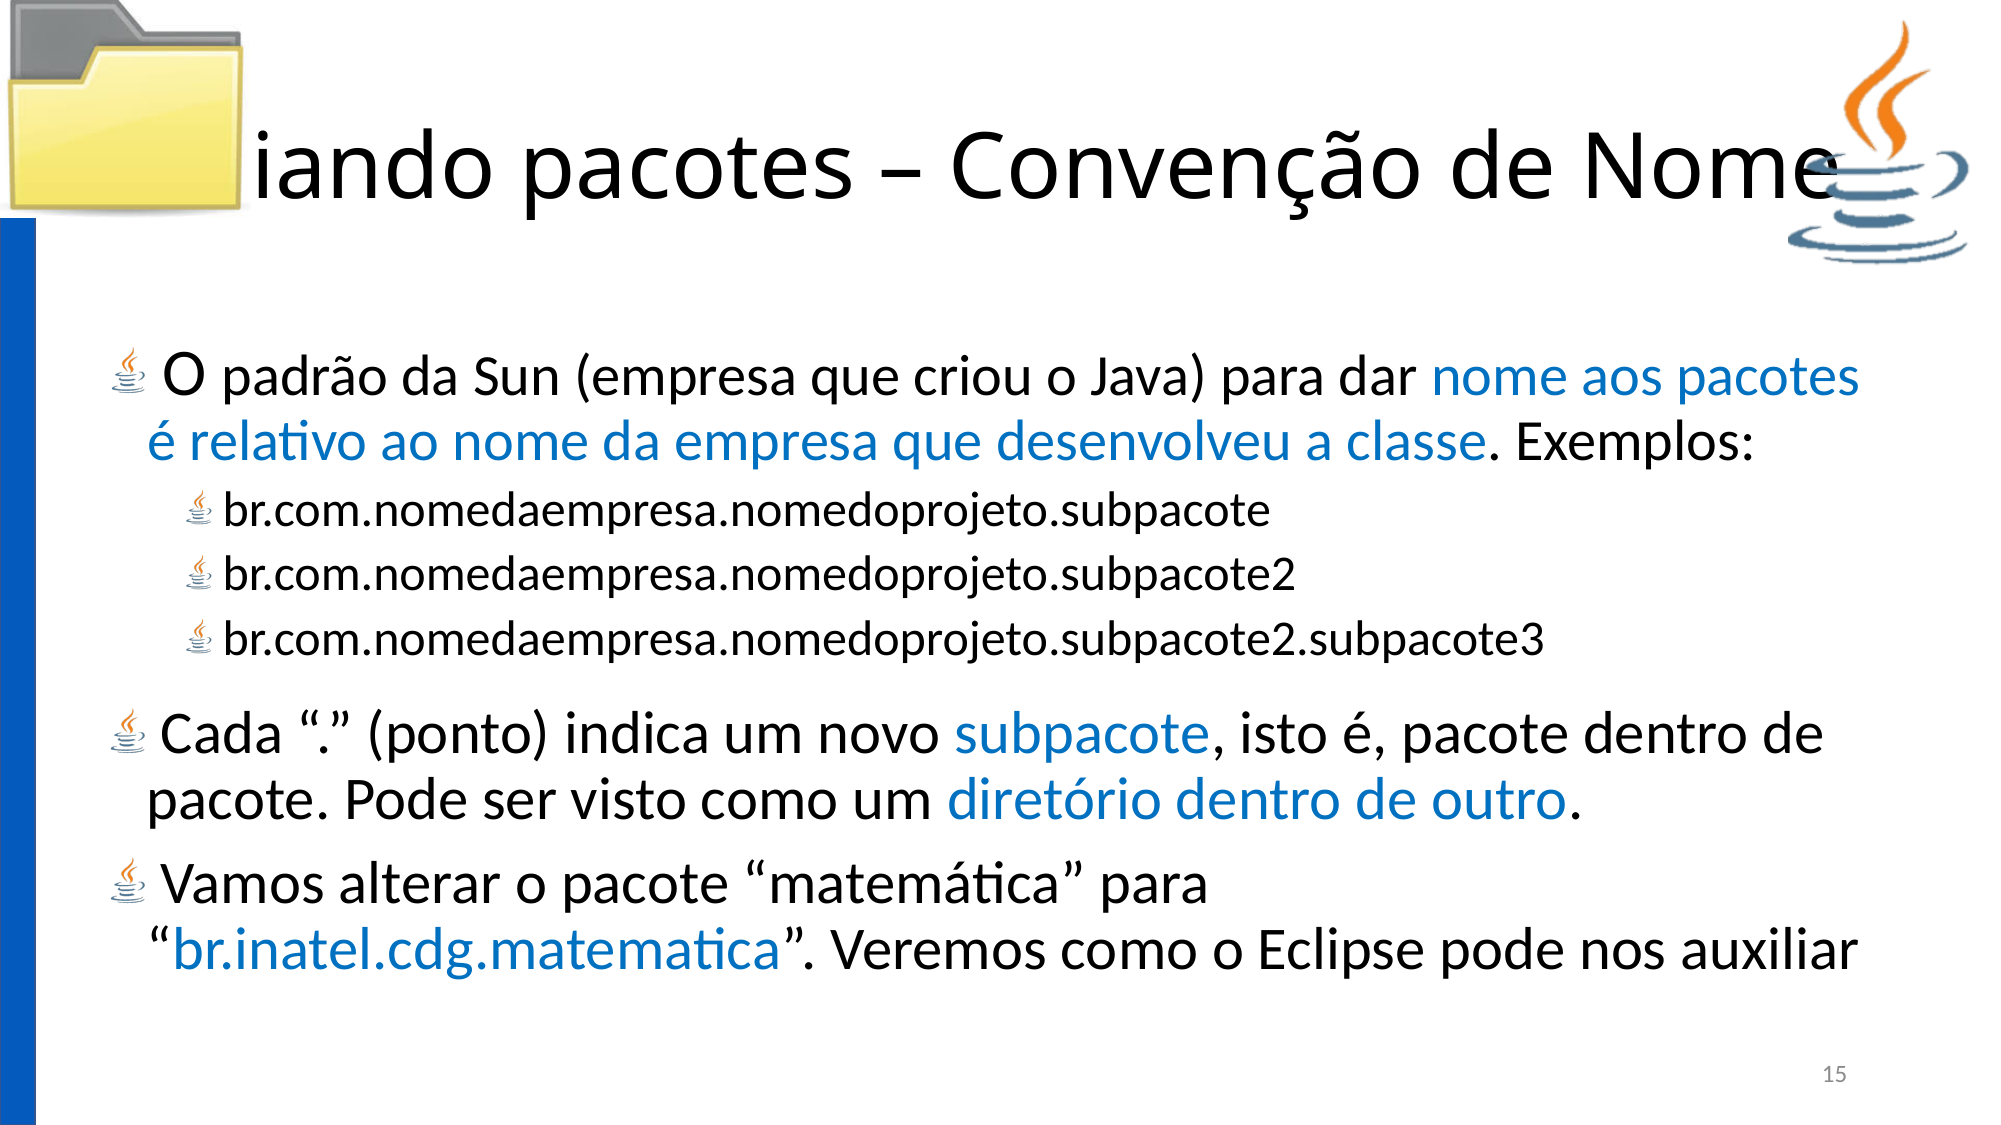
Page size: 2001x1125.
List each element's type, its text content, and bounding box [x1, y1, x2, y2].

picture [185, 489, 213, 525]
picture [110, 346, 147, 394]
picture [109, 707, 147, 754]
picture [185, 554, 213, 590]
text_box [0, 218, 36, 1125]
slide_number 15 [1412, 1043, 1863, 1103]
picture [185, 618, 213, 654]
list O padrão da Sun (empresa que criou o Java) para dar nome aos pacotes é relativo ao nome da empresa que desenvolveu a classe. Exemplos: br.com.nomedaempresa.nomedoprojeto.subpacote br.com.nomedaempresa.nomedoprojeto.subpacote2 br.com.nomedaempresa.nomedoprojeto.subpacote2.subpacote3 [95, 330, 1905, 680]
picture [0, 0, 251, 218]
text_box Cada “.” (ponto) indica um novo subpacote, isto é, pacote dentro de pacote. Pode ser visto como um diretório dentro de outro. Vamos alterar o pacote “matemática” para “br.inatel.cdg.matematica”. Veremos como o Eclipse pode nos auxiliar [94, 693, 1905, 1043]
picture [109, 856, 147, 904]
title Criando pacotes – Convenção de Nome [137, 59, 1863, 278]
picture [1779, 15, 1982, 270]
